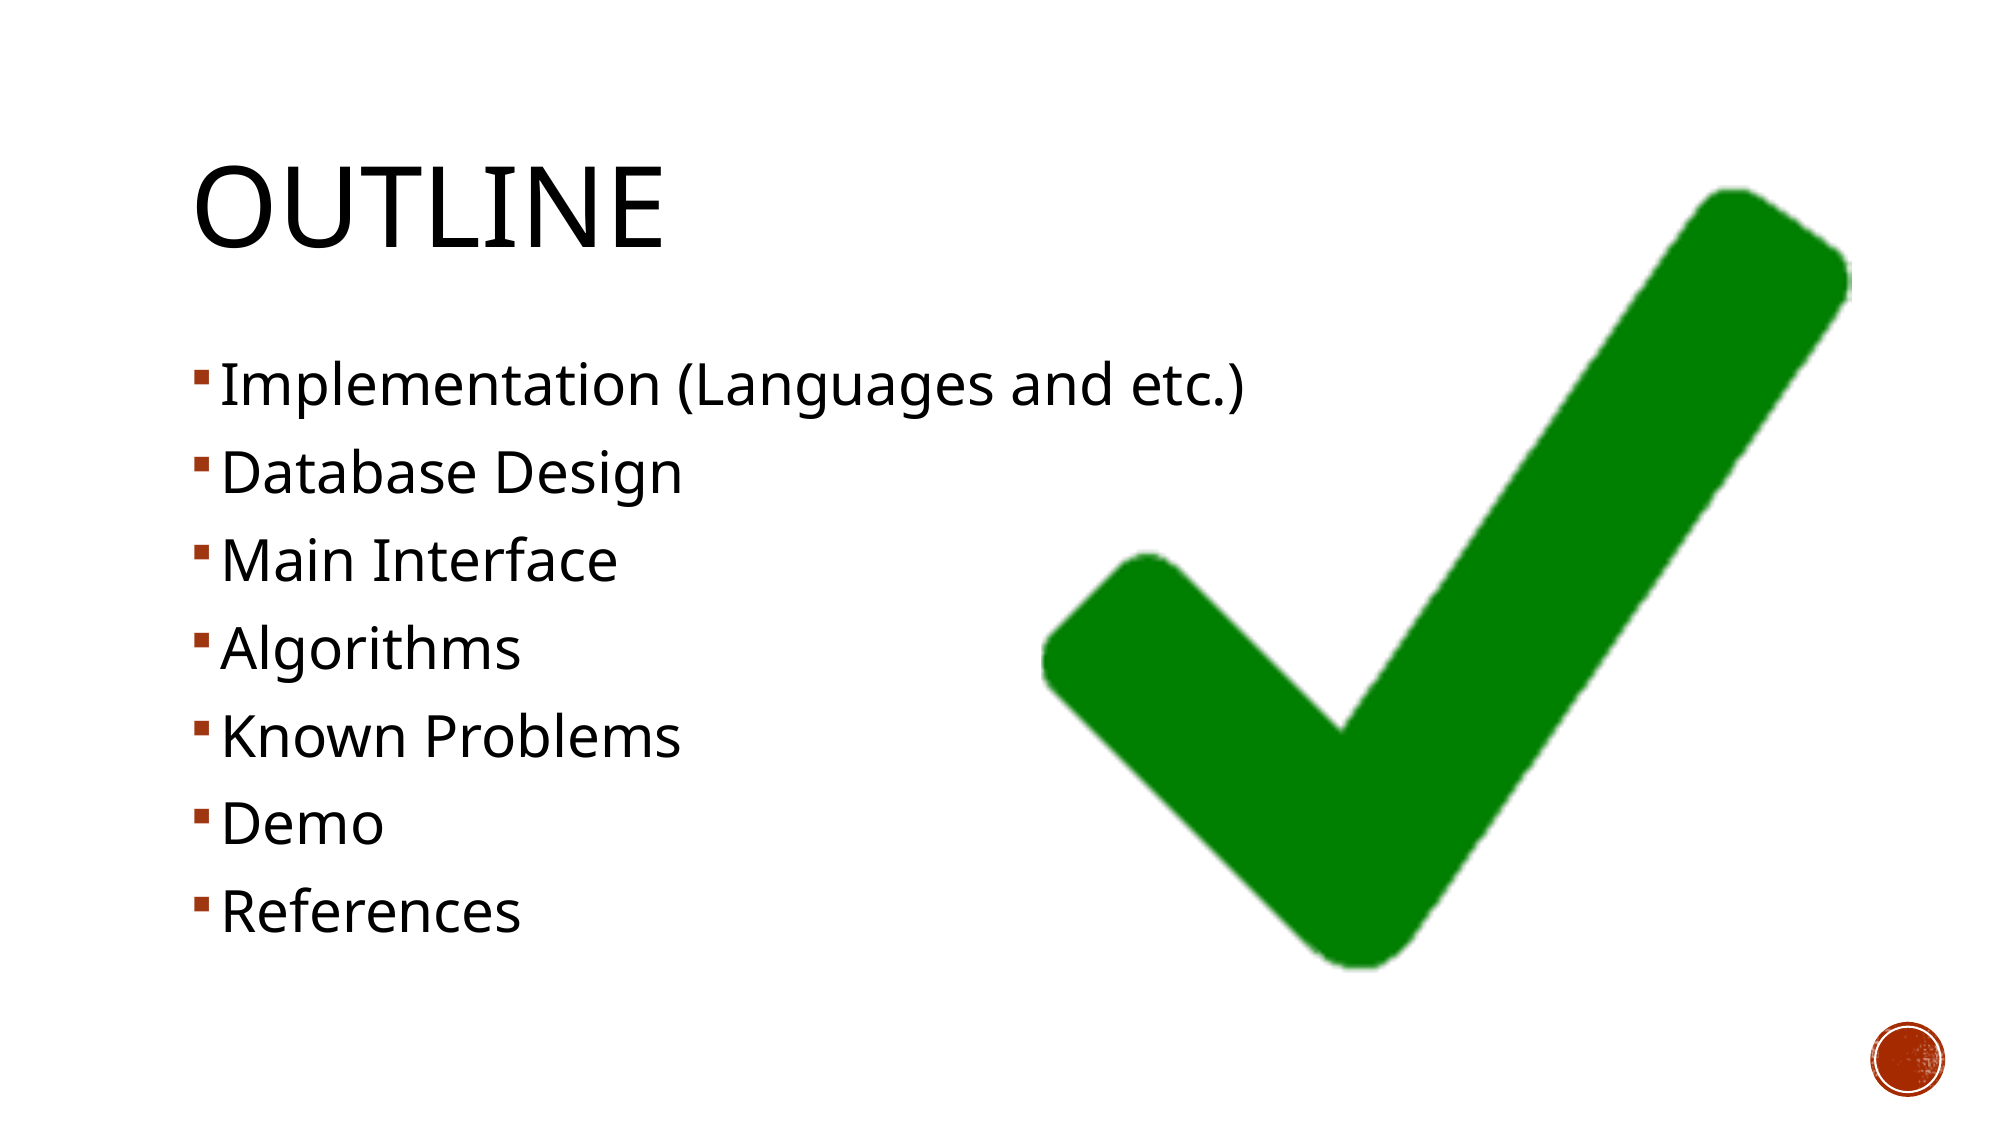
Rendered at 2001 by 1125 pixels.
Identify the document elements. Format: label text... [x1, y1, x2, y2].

picture [1041, 173, 1852, 984]
list Implementation (Languages and etc.) Database Design Main Interface Algorithms Known Problems Demo References [175, 348, 1271, 1013]
title Outline [175, 79, 1826, 344]
